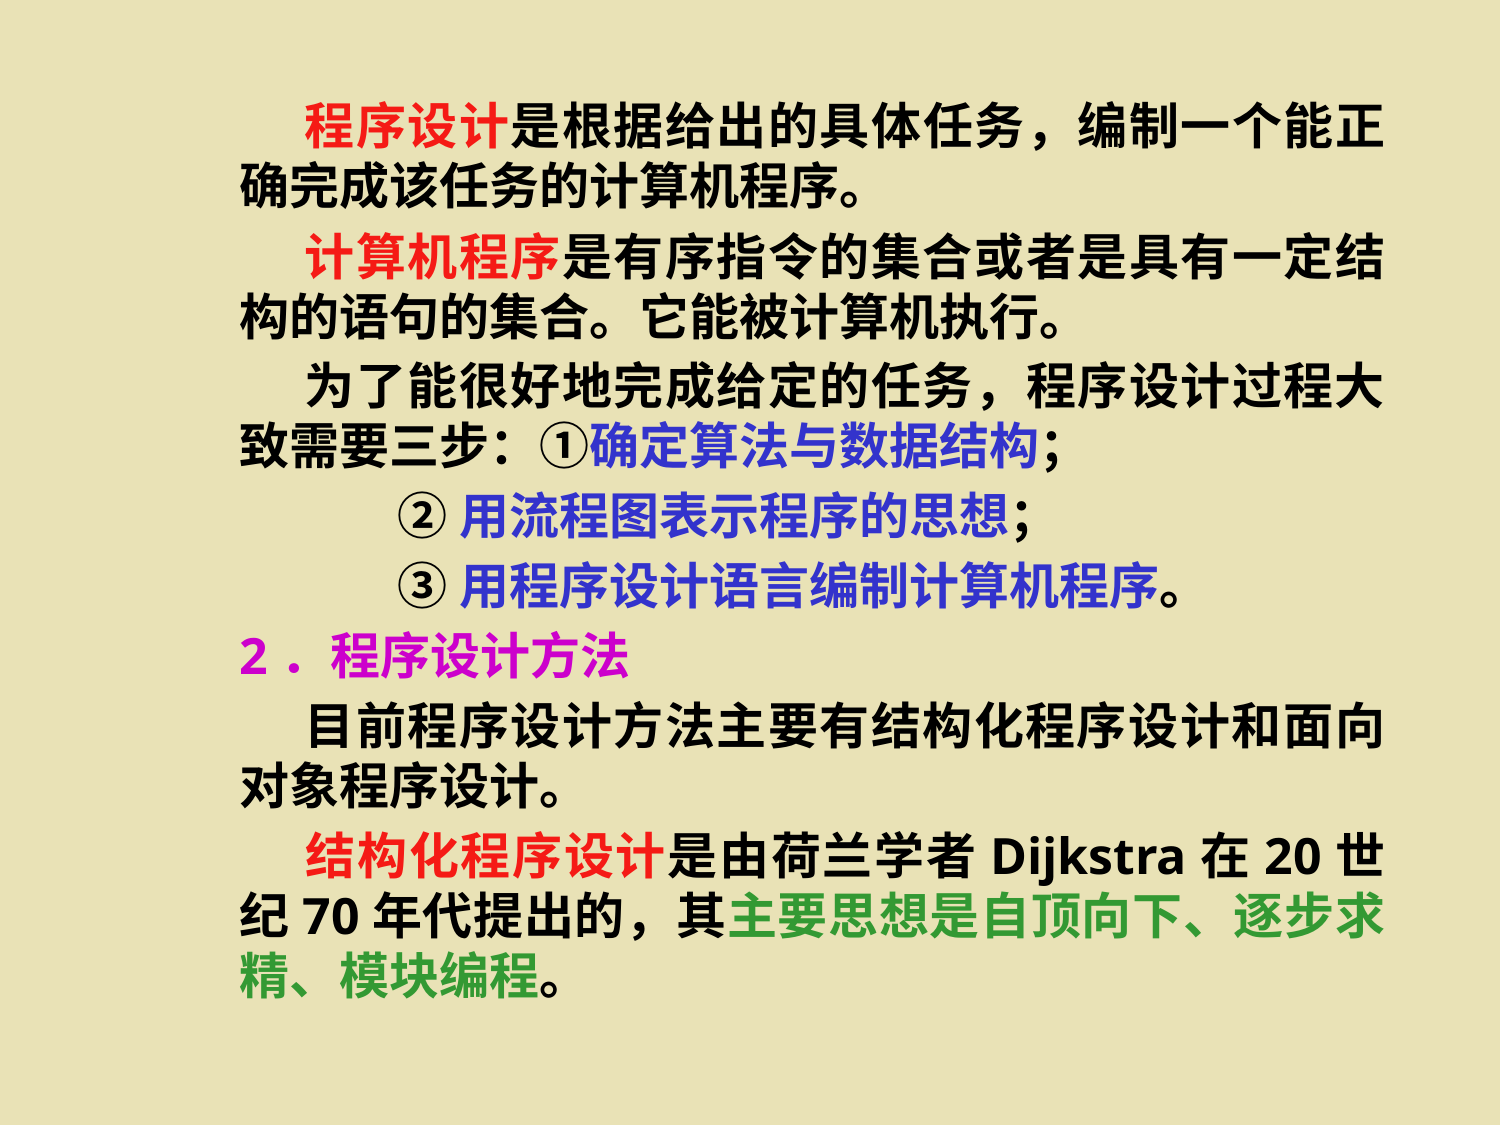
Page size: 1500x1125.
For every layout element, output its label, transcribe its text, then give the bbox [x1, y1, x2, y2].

text_box 程序设计是根据给出的具体任务，编制一个能正确完成该任务的计算机程序。 计算机程序是有序指令的集合或者是具有一定结构的语句的集合。它能被计算机执行。 为了能很好地完成给定的任务，程序设计过程大致需要三步：①确定算法与数据结构； ②用流程图表示程序的思想； ③用程序设计语言编制计算机程序。 2．程序设计方法 目前程序设计方法主要有结构化程序设计和面向对象程序设计。 结构化程序设计是由荷兰学者Dijkstra在20世纪70年代提出的，其主要思想是自顶向下、逐步求精、模块编程。 [225, 87, 1400, 1013]
